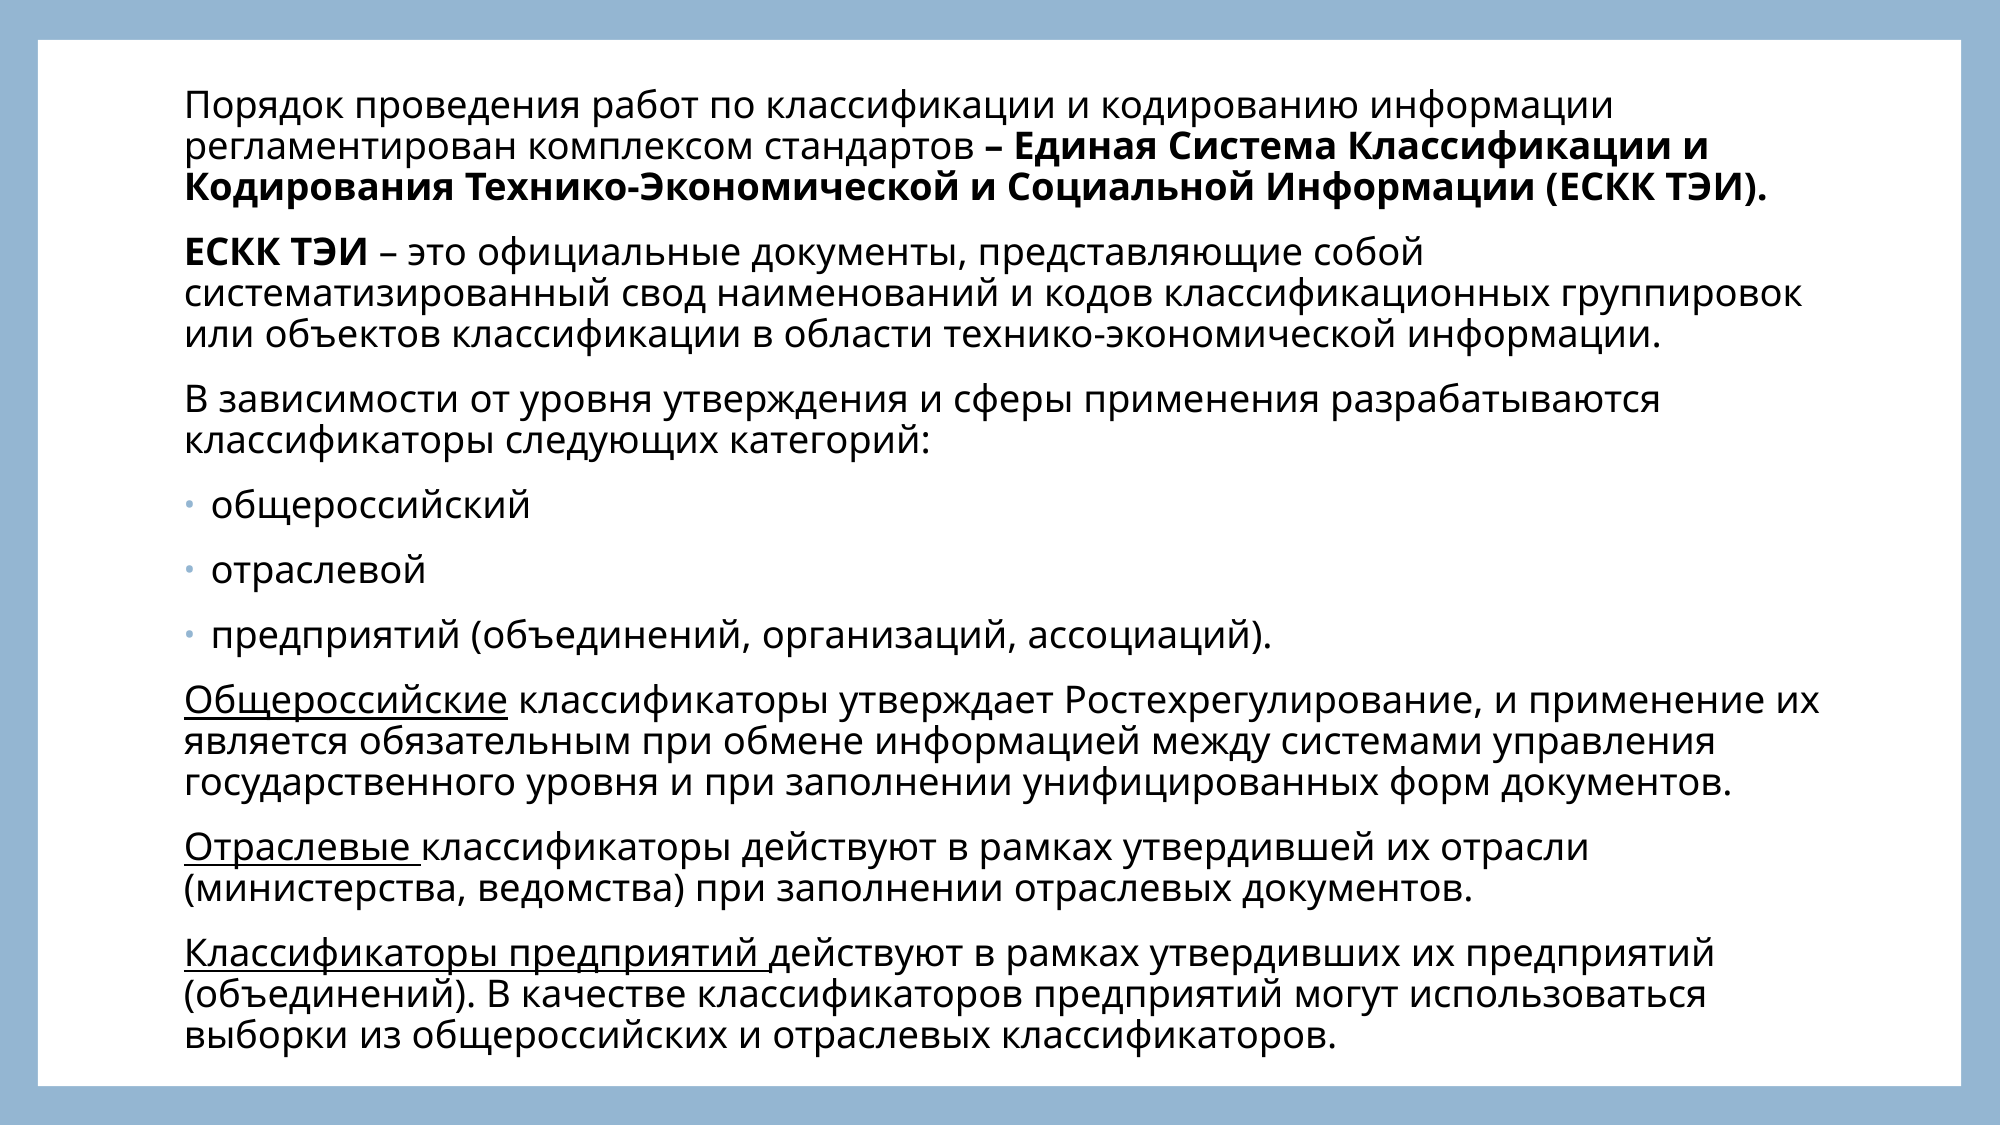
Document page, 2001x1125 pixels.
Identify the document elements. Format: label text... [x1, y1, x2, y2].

list Порядок проведения работ по классификации и кодированию информации регламентирован комплексом стандартов – Единая Система Классификации и Кодирования Технико-Экономической и Социальной Информации (ЕСКК ТЭИ). ЕСКК ТЭИ – это официальные документы, представляющие собой систематизированный свод наименований и кодов классификационных группировок или объектов классификации в области технико-экономической информации. В зависимости от уровня утверждения и сферы применения разрабатываются классификаторы следующих категорий: общероссийский отраслевой предприятий (объединений, организаций, ассоциаций). Общероссийские классификаторы утверждает Ростехрегулирование, и применение их является обязательным при обмене информацией между системами управления государственного уровня и при заполнении унифицированных форм документов. Отраслевые классификаторы действуют в рамках утвердившей их отрасли (министерства, ведомства) при заполнении отраслевых документов. Классификаторы предприятий действуют в рамках утвердивших их предприятий (объединений). В качестве классификаторов предприятий могут использоваться выборки из общероссийских и отраслевых классификаторов. [161, 78, 1875, 1074]
